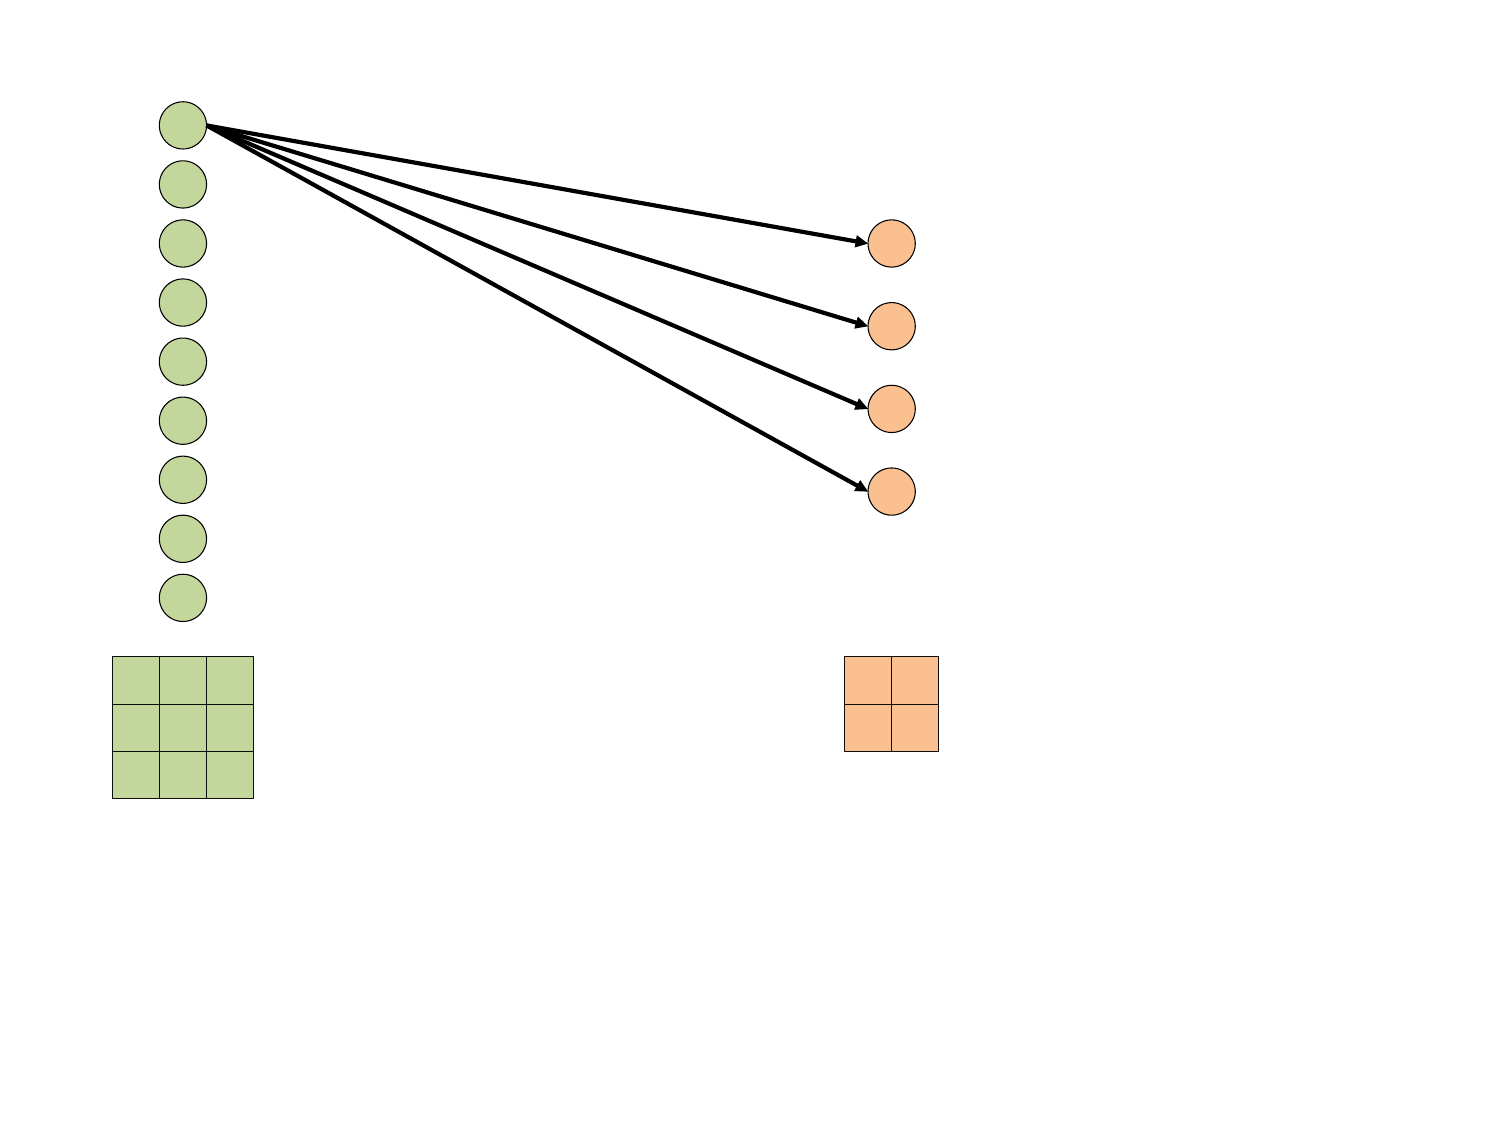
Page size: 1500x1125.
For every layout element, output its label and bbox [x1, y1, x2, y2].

text_box [874, 383, 918, 435]
text_box [206, 125, 869, 492]
text_box [157, 276, 200, 329]
text_box [110, 749, 157, 801]
text_box [890, 655, 941, 703]
text_box [157, 513, 209, 565]
text_box [867, 465, 918, 518]
text_box [157, 749, 204, 801]
text_box [157, 335, 200, 388]
text_box [157, 158, 199, 211]
text_box [157, 99, 209, 152]
text_box [842, 702, 890, 753]
text_box [157, 702, 204, 749]
text_box [204, 655, 256, 702]
text_box [204, 749, 256, 801]
text_box [157, 217, 200, 270]
text_box [157, 394, 201, 447]
text_box [157, 655, 204, 702]
text_box [876, 217, 918, 270]
text_box [204, 702, 256, 749]
text_box [890, 702, 941, 753]
text_box [157, 454, 203, 506]
text_box [110, 655, 157, 702]
text_box [157, 572, 209, 624]
text_box [875, 300, 918, 352]
text_box [842, 655, 890, 702]
text_box [110, 702, 157, 749]
